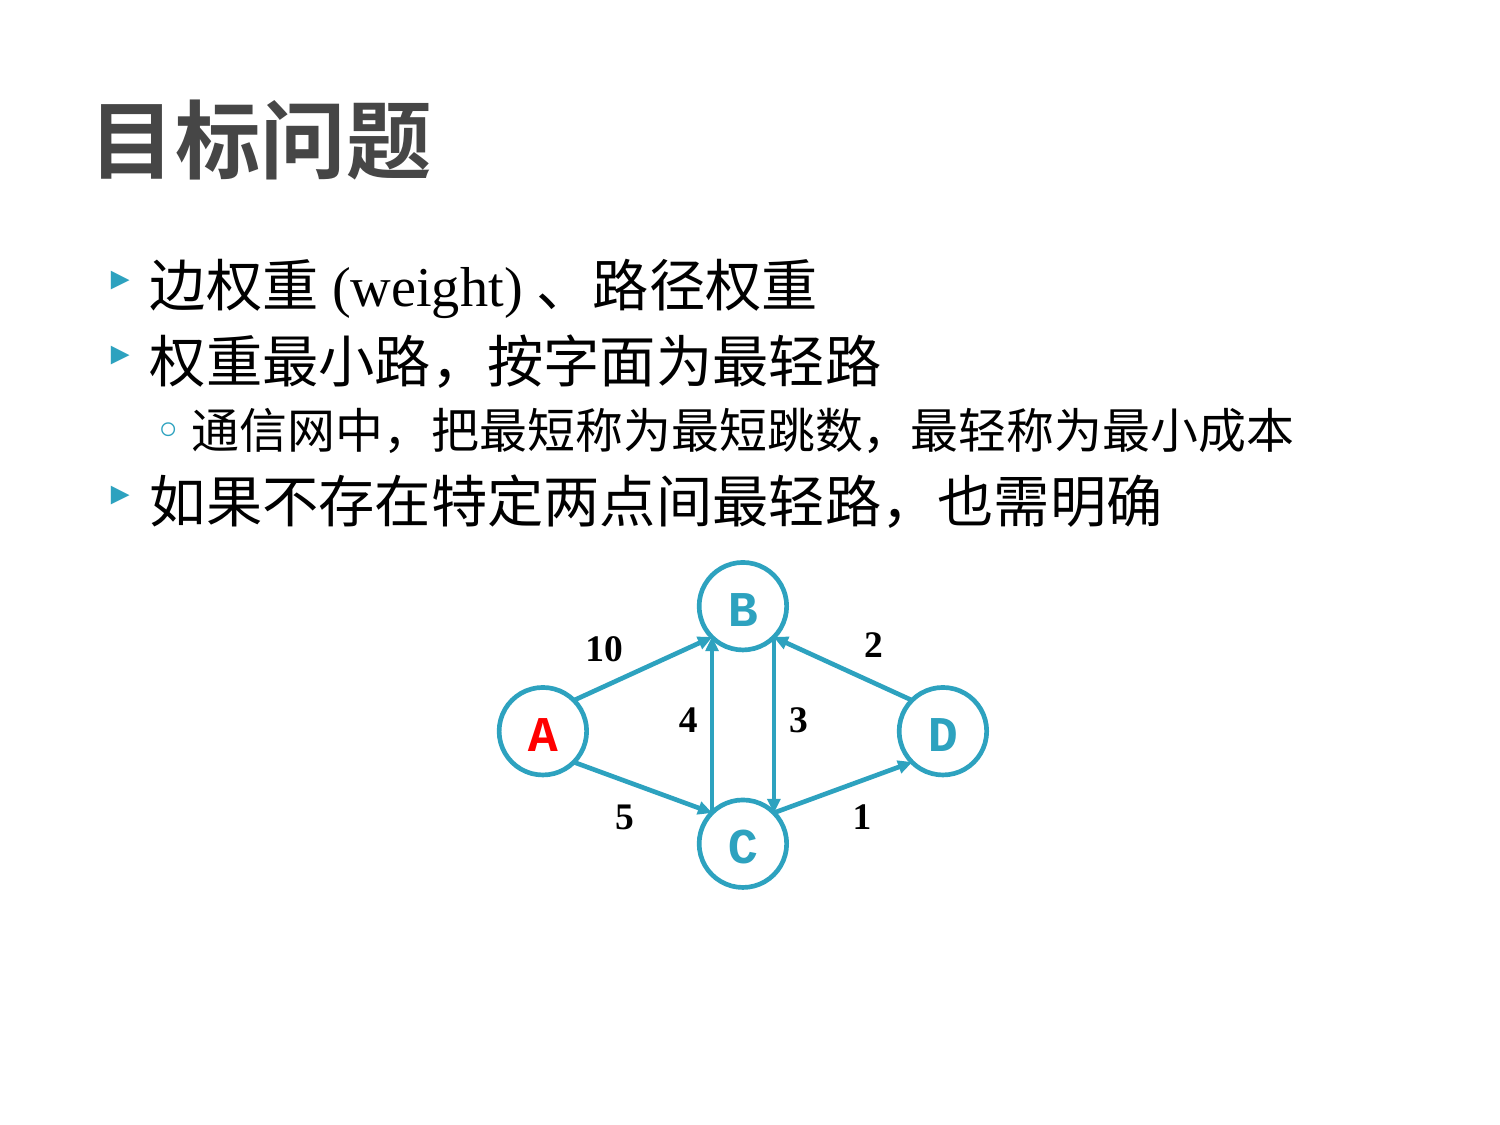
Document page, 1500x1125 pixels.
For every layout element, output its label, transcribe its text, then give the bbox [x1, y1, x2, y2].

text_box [498, 562, 987, 888]
title 目标问题 [75, 45, 1425, 233]
list 边权重(weight)、路径权重 权重最小路，按字面为最轻路 通信网中，把最短称为最短跳数，最轻称为最小成本 如果不存在特定两点间最轻路，也需明确 [75, 243, 1425, 575]
